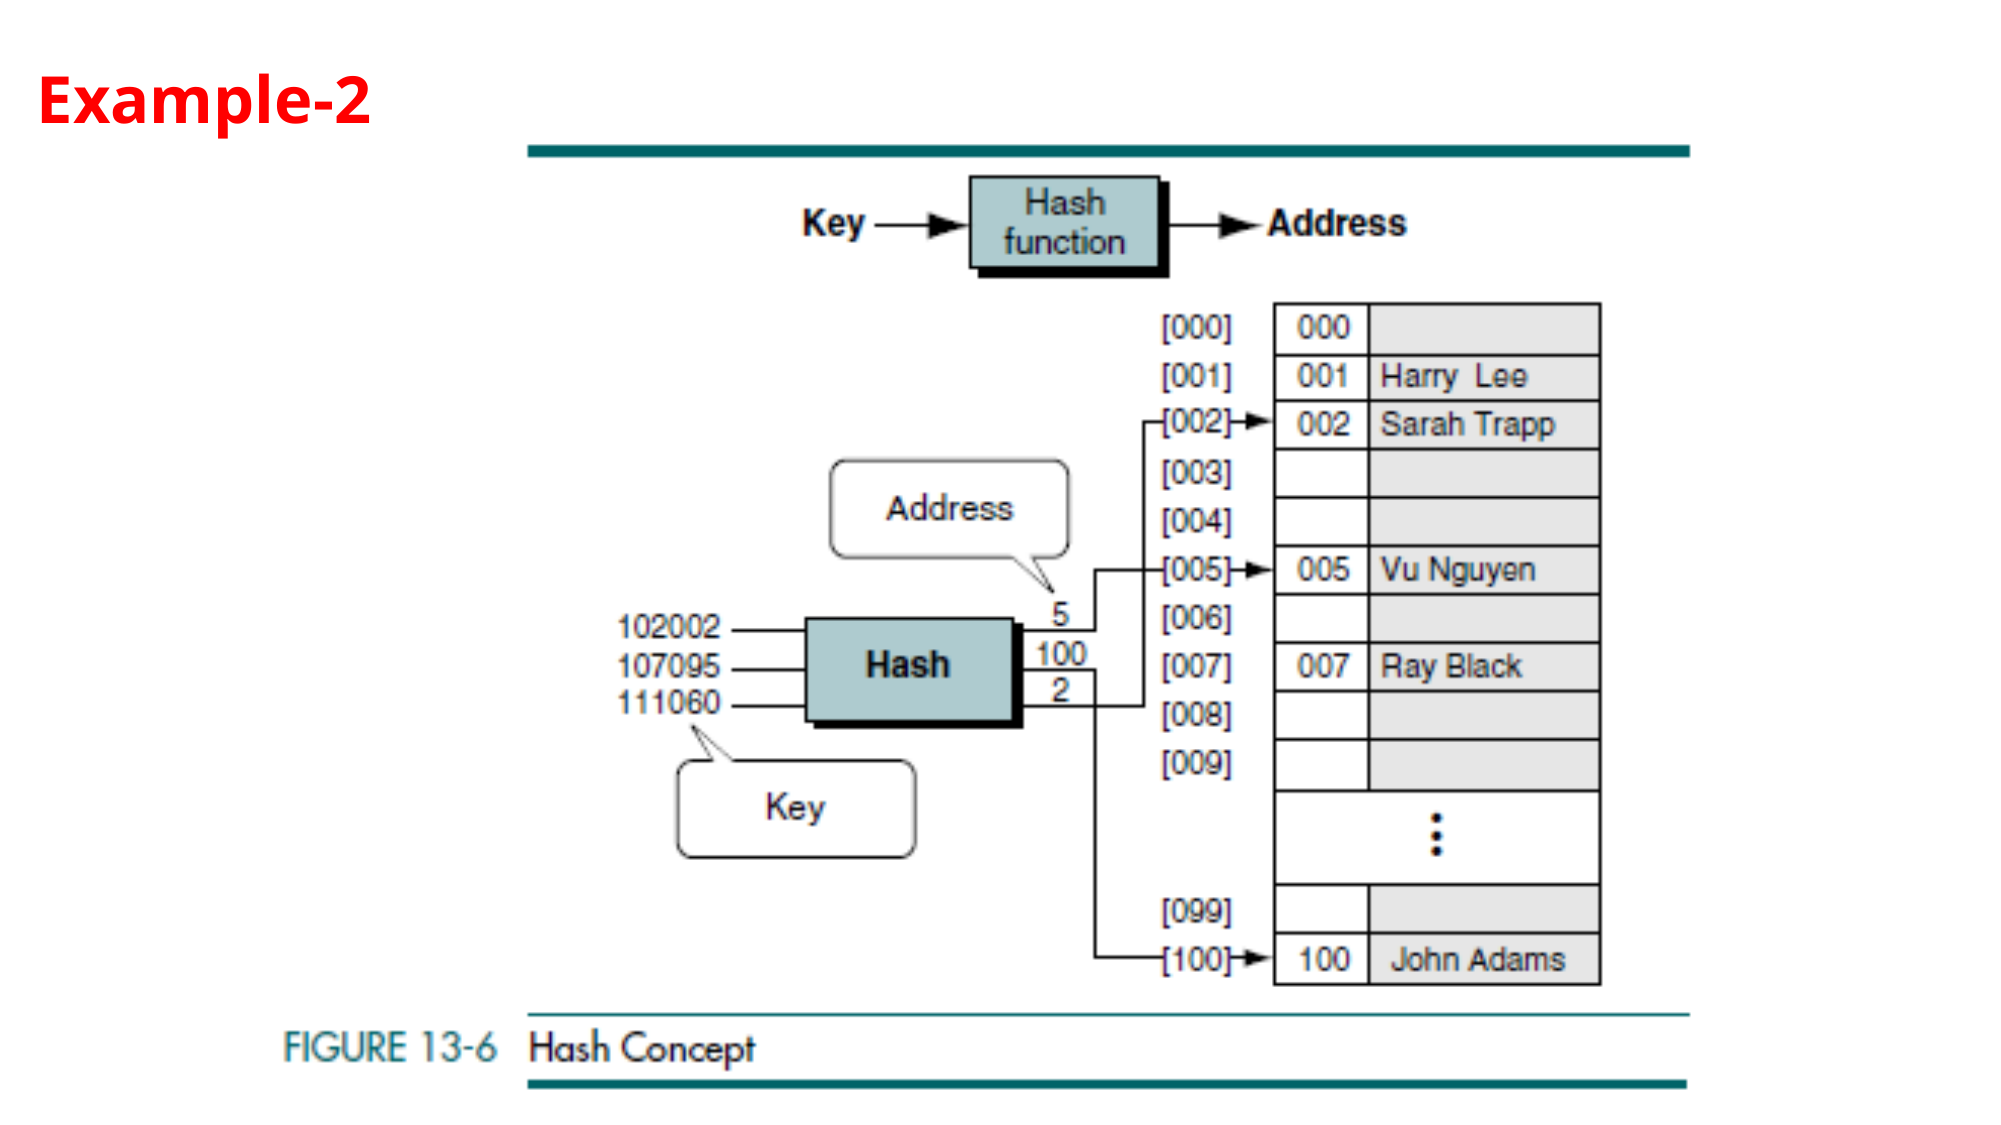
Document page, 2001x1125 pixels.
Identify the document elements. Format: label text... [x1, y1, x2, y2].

picture [261, 134, 1697, 1111]
title Example-2 [21, 59, 1791, 146]
